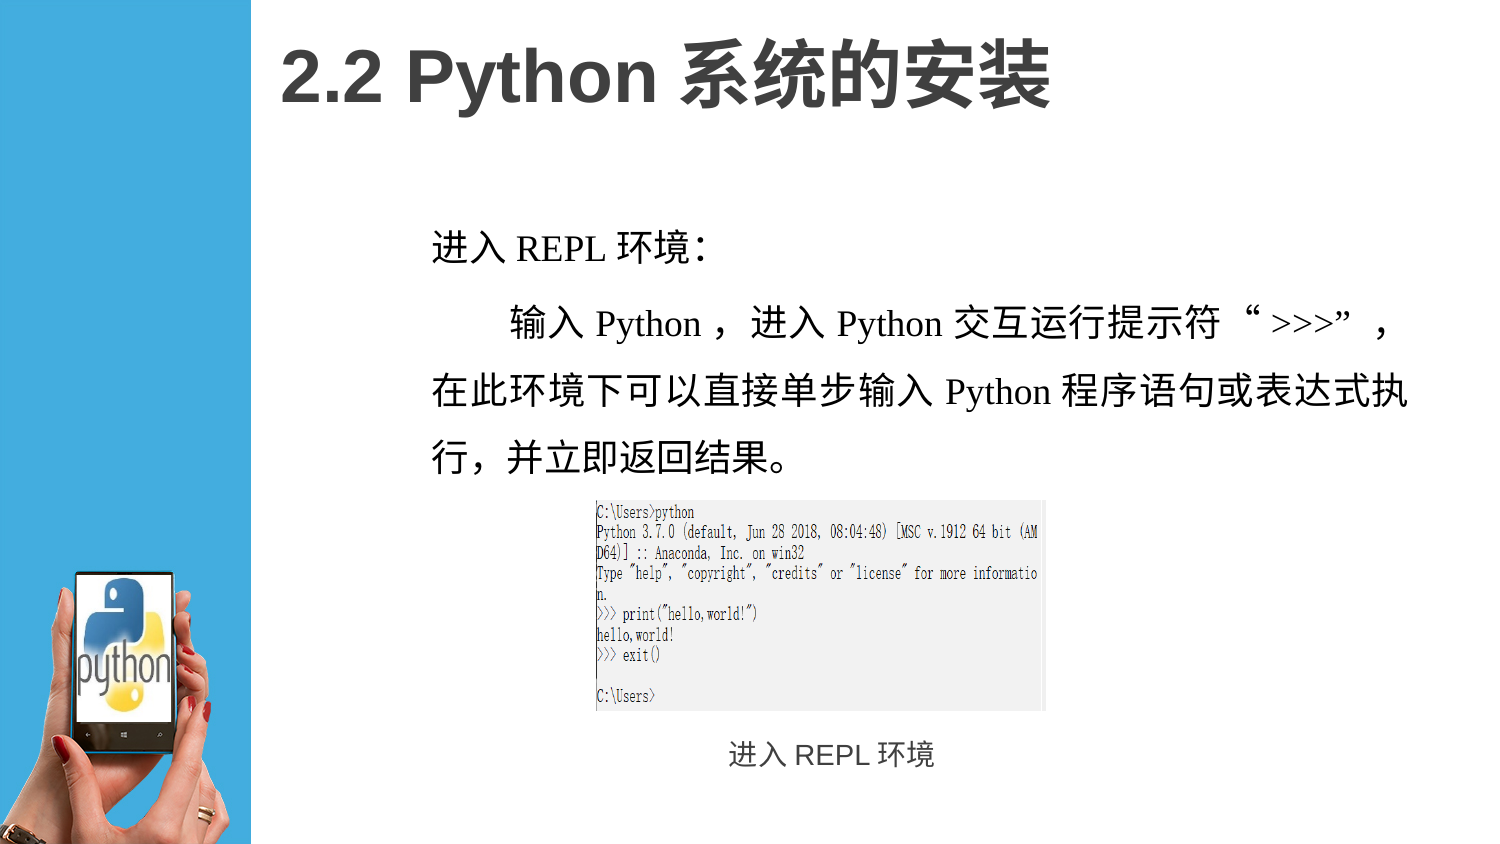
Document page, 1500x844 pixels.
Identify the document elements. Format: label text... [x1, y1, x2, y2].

title 2.2 Python系统的安装 [265, 0, 1500, 146]
text_box [674, 346, 825, 497]
picture [0, 0, 1500, 844]
text_box 进入REPL环境 [631, 728, 951, 779]
list 进入REPL环境： 输入Python，进入Python交互运行提示符“>>>” ，在此环境下可以直接单步输入Python程序语句或表达式执行，并立即返回结果。 [290, 216, 1425, 762]
